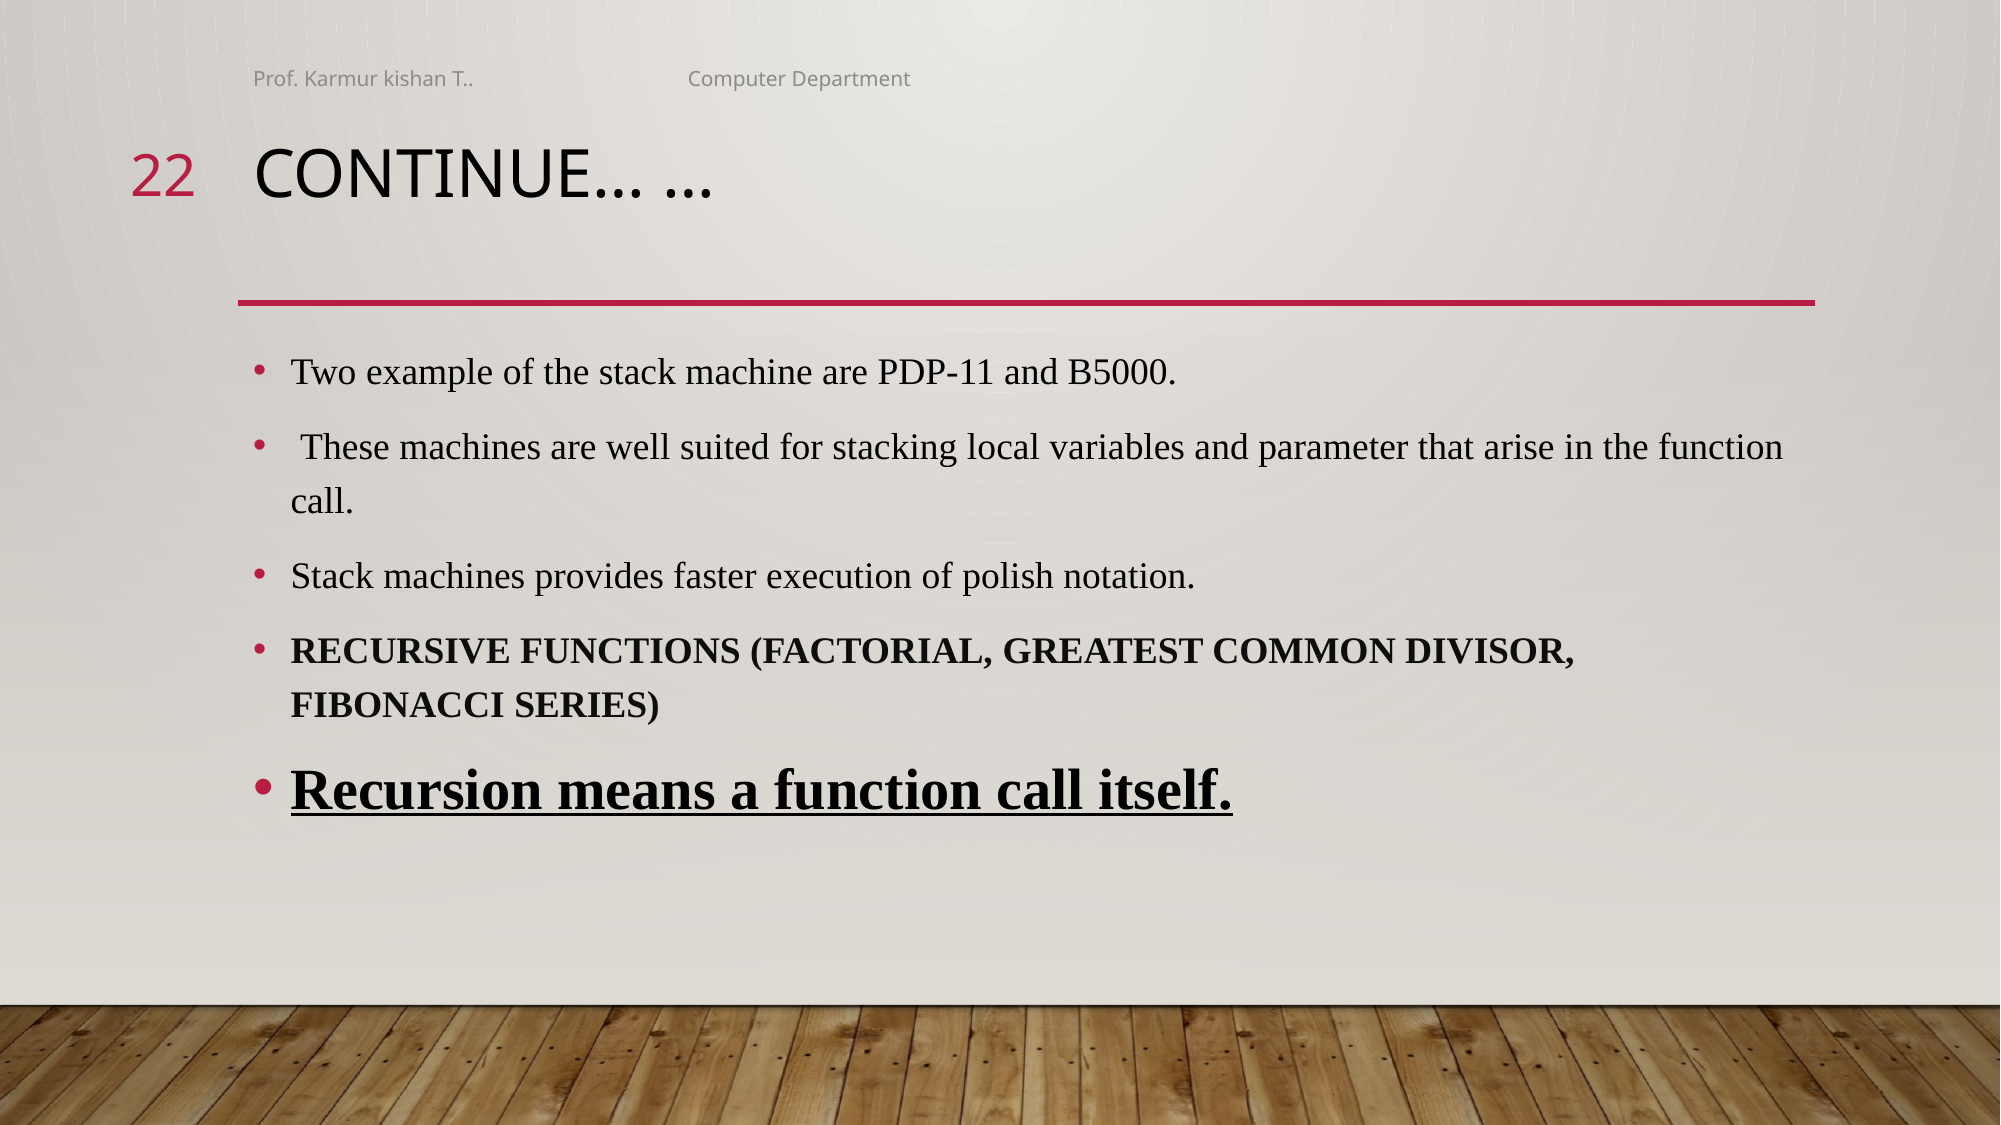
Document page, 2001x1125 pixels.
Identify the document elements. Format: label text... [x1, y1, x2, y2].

title Continue… … [238, 131, 1814, 305]
slide_number 22 [78, 131, 212, 214]
footer Prof. Karmur kishan T.. Computer Department [238, 54, 1213, 105]
list Two example of the stack machine are PDP-11 and B5000. These machines are well suited for stacking local variables and parameter that arise in the function call. Stack machines provides faster execution of polish notation. RECURSIVE FUNCTIONS (FACTORIAL, GREATEST COMMON DIVISOR, FIBONACCI SERIES) Recursion means a function call itself. [238, 330, 1814, 897]
picture [0, 1005, 2000, 1125]
